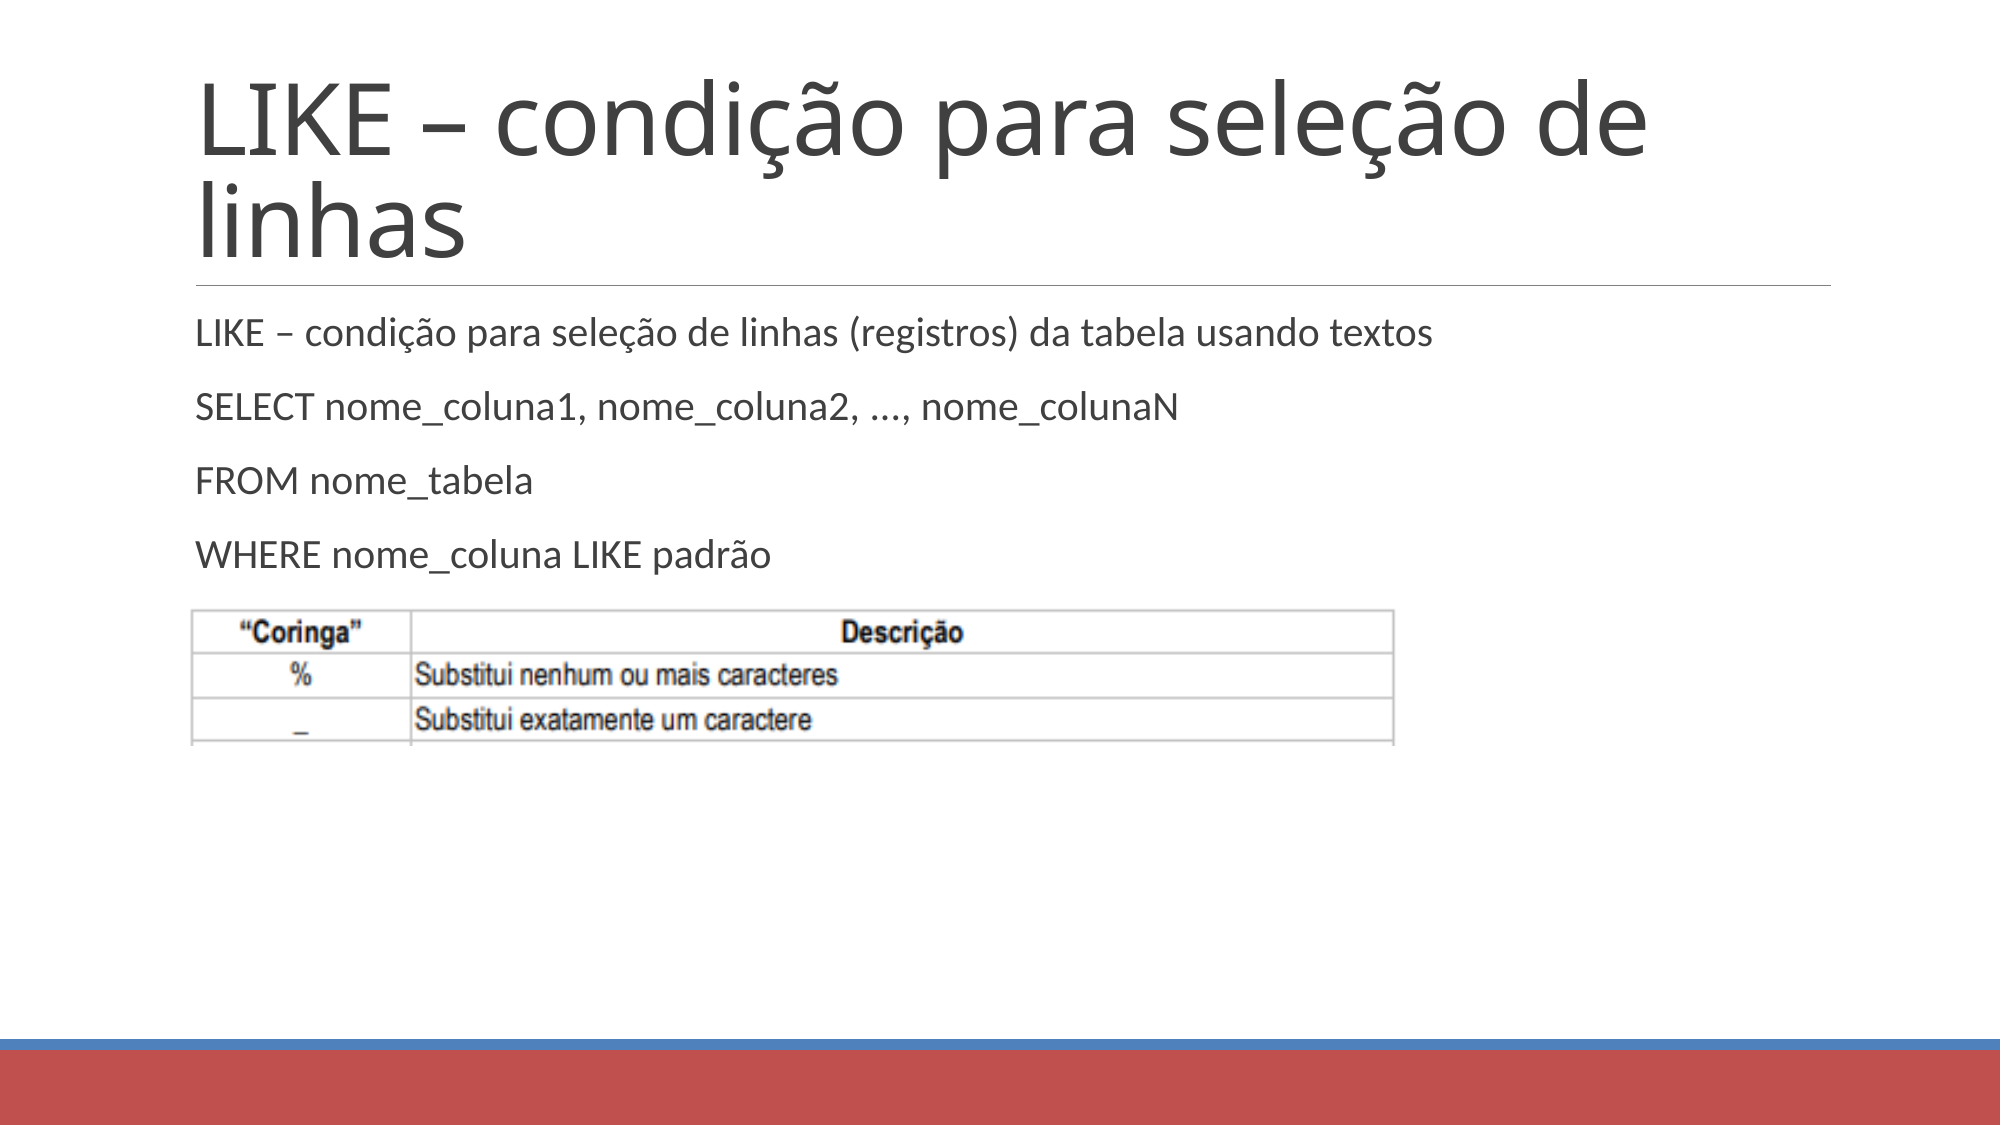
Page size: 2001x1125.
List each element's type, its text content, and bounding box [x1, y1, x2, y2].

list LIKE – condição para seleção de linhas (registros) da tabela usando textos SELECT nome_coluna1, nome_coluna2, ..., nome_colunaN FROM nome_tabela WHERE nome_coluna LIKE padrão [180, 302, 1830, 963]
picture [174, 603, 1427, 746]
title LIKE – condição para seleção de linhas [180, 47, 1830, 285]
